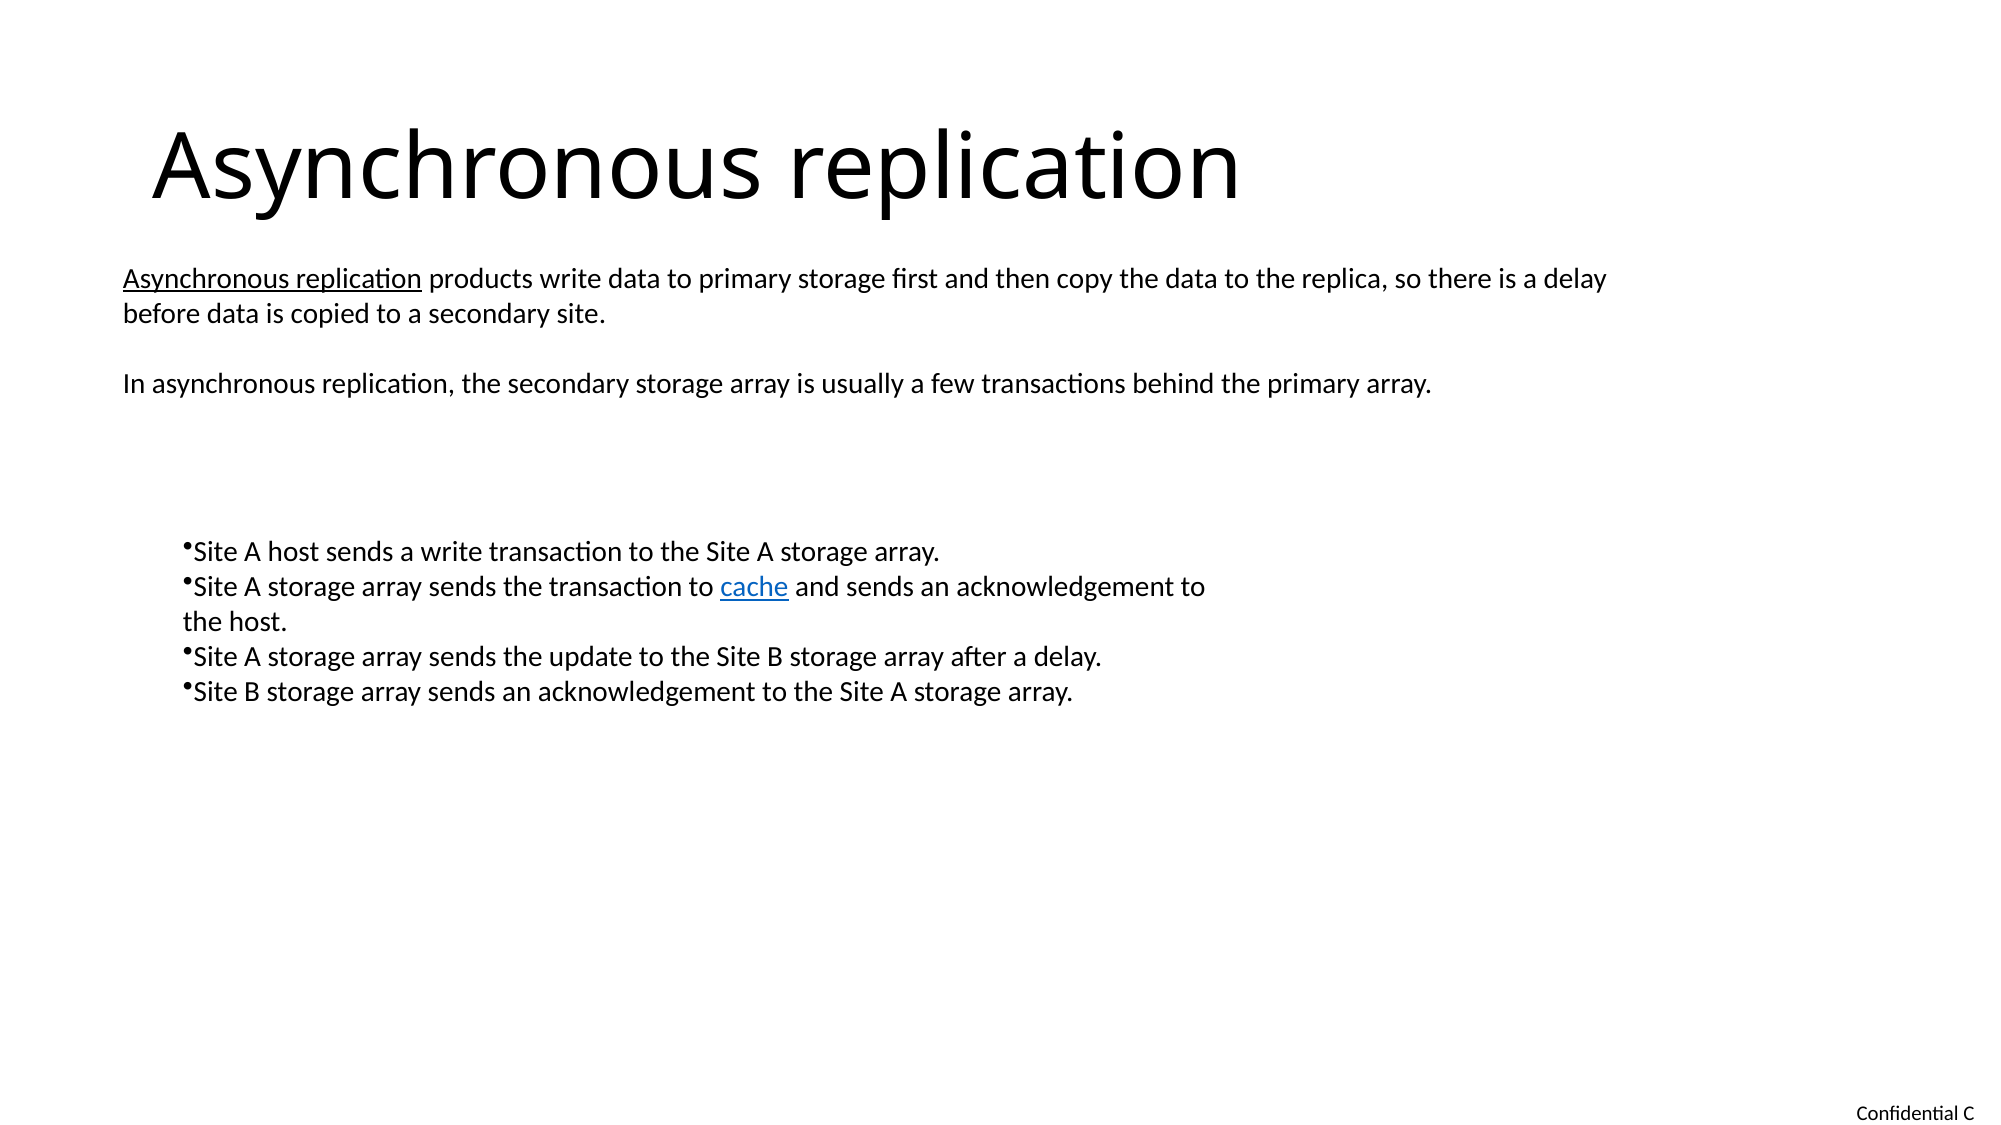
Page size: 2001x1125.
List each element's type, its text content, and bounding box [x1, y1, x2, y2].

title Asynchronous replication [137, 59, 1863, 278]
text_box Site A host sends a write transaction to the Site A storage array. Site A storage array sends the transaction to cache and sends an acknowledgement to the host. Site A storage array sends the update to the Site B storage array after a delay. Site B storage array sends an acknowledgement to the Site A storage array. [168, 524, 1225, 715]
text_box Asynchronous replication products write data to primary storage first and then copy the data to the replica, so there is a delay before data is copied to a secondary site. In asynchronous replication, the secondary storage array is usually a few transactions behind the primary array. [108, 251, 1678, 407]
